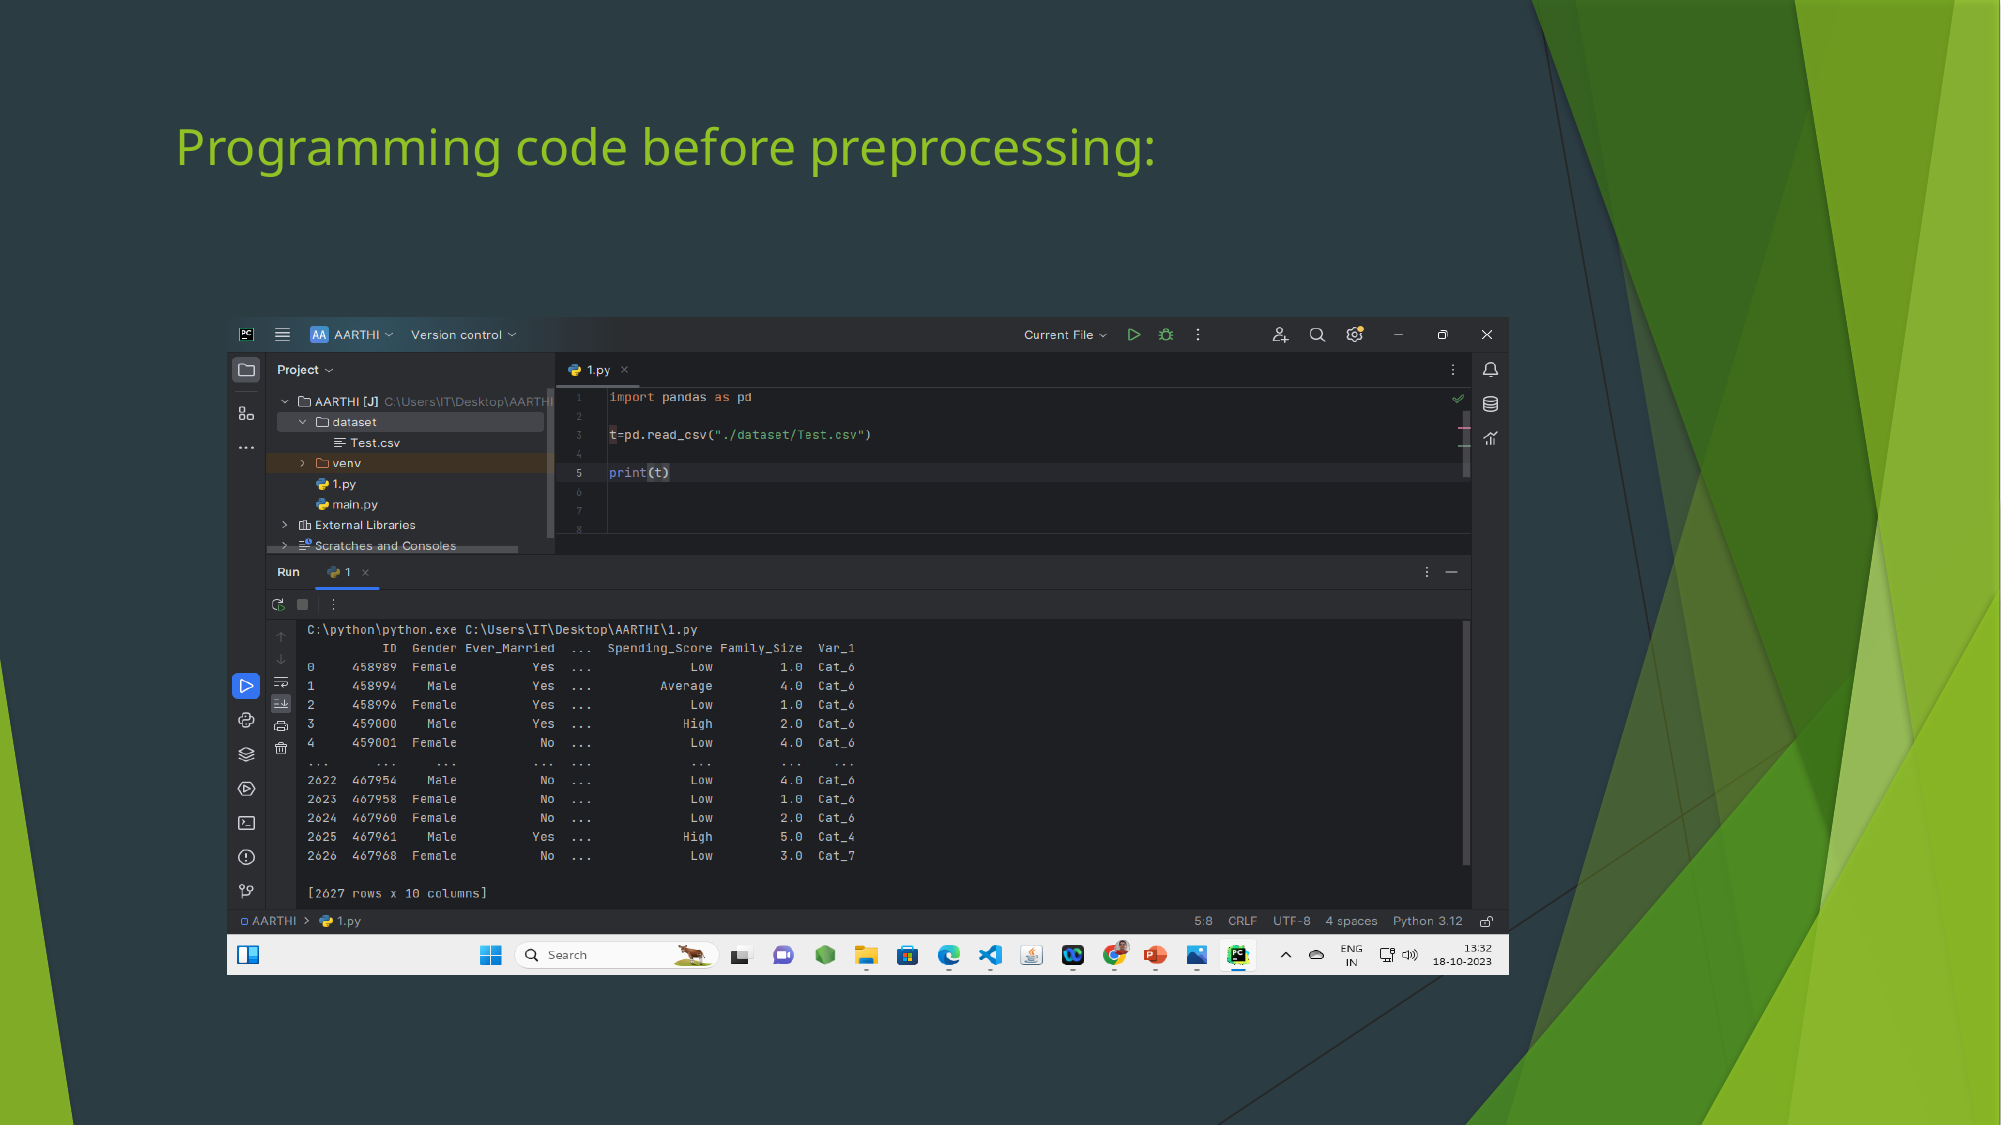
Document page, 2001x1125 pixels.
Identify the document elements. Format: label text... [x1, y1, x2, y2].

picture [226, 317, 1510, 976]
text_box Programming code before preprocessing: [161, 108, 1282, 273]
